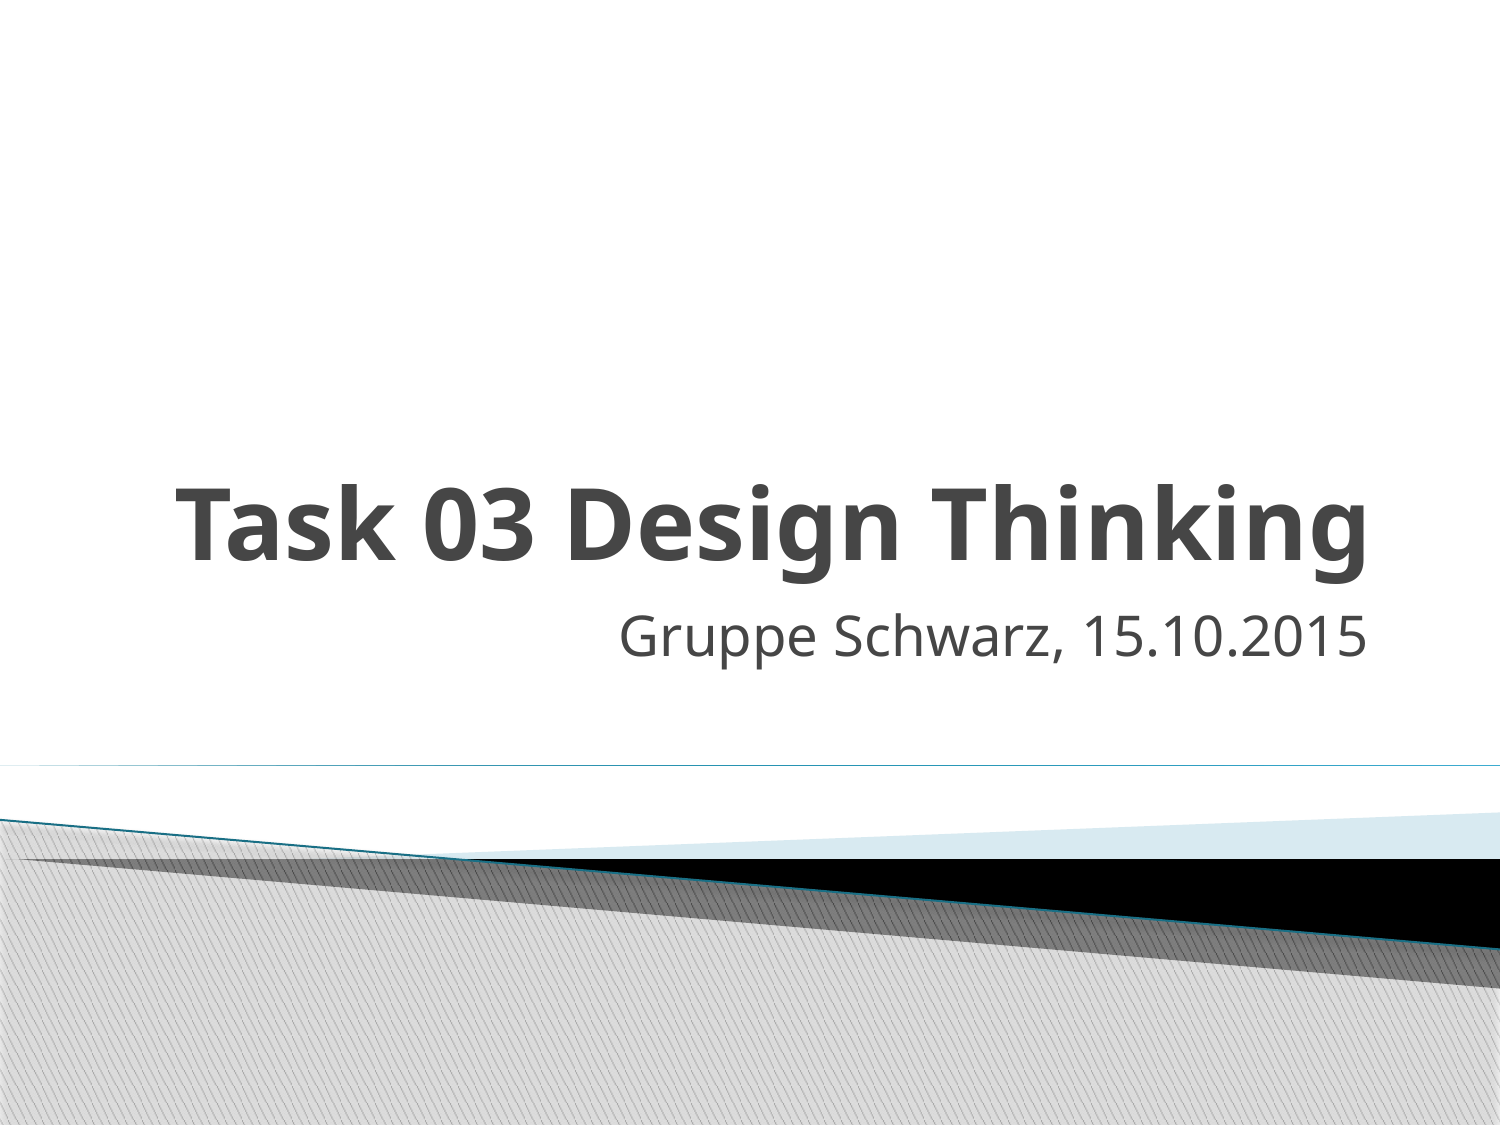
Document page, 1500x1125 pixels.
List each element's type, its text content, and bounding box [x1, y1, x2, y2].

picture [5, 859, 1500, 989]
subtitle Gruppe Schwarz, 15.10.2015 [112, 592, 1388, 790]
title Task 03 Design Thinking [112, 287, 1388, 588]
